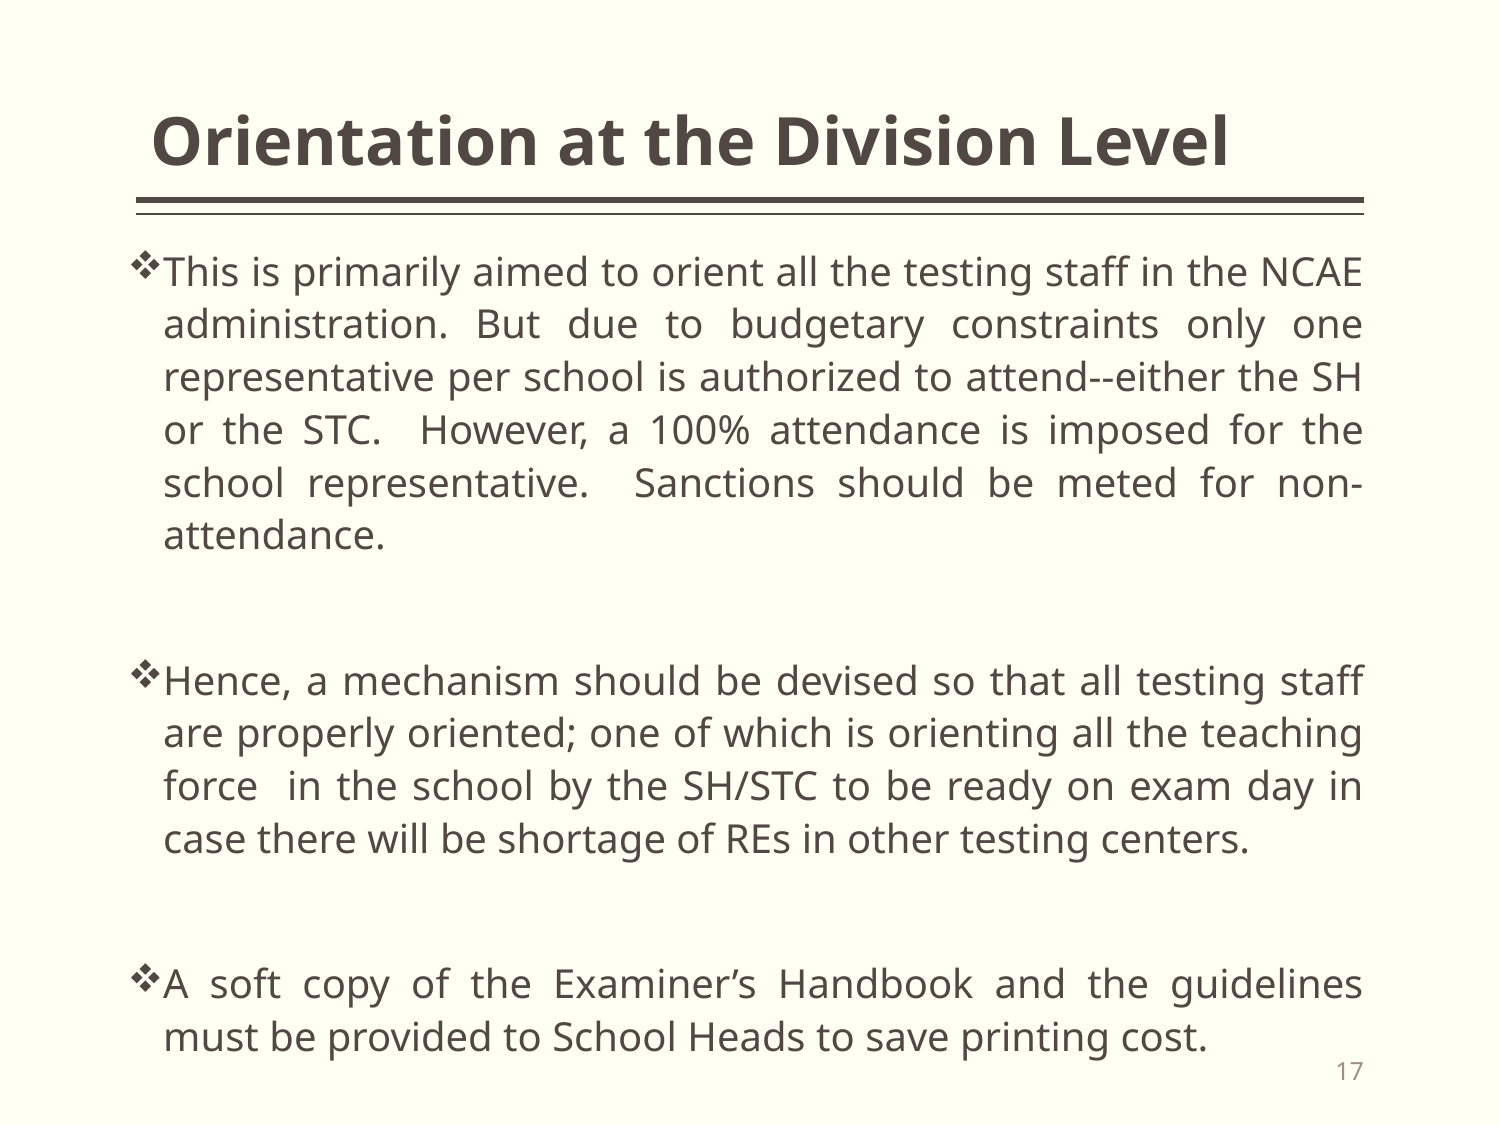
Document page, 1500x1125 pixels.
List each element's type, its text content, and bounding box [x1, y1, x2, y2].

slide_number 17 [1138, 1042, 1364, 1103]
list This is primarily aimed to orient all the testing staff in the NCAE administration. But due to budgetary constraints only one representative per school is authorized to attend--either the SH or the STC. However, a 100% attendance is imposed for the school representative. Sanctions should be meted for non-attendance. Hence, a mechanism should be devised so that all testing staff are properly oriented; one of which is orienting all the teaching force in the school by the SH/STC to be ready on exam day in case there will be shortage of REs in other testing centers. A soft copy of the Examiner’s Handbook and the guidelines must be provided to School Heads to save printing cost. [127, 233, 1366, 1084]
title Orientation at the Division Level [150, 45, 1425, 188]
